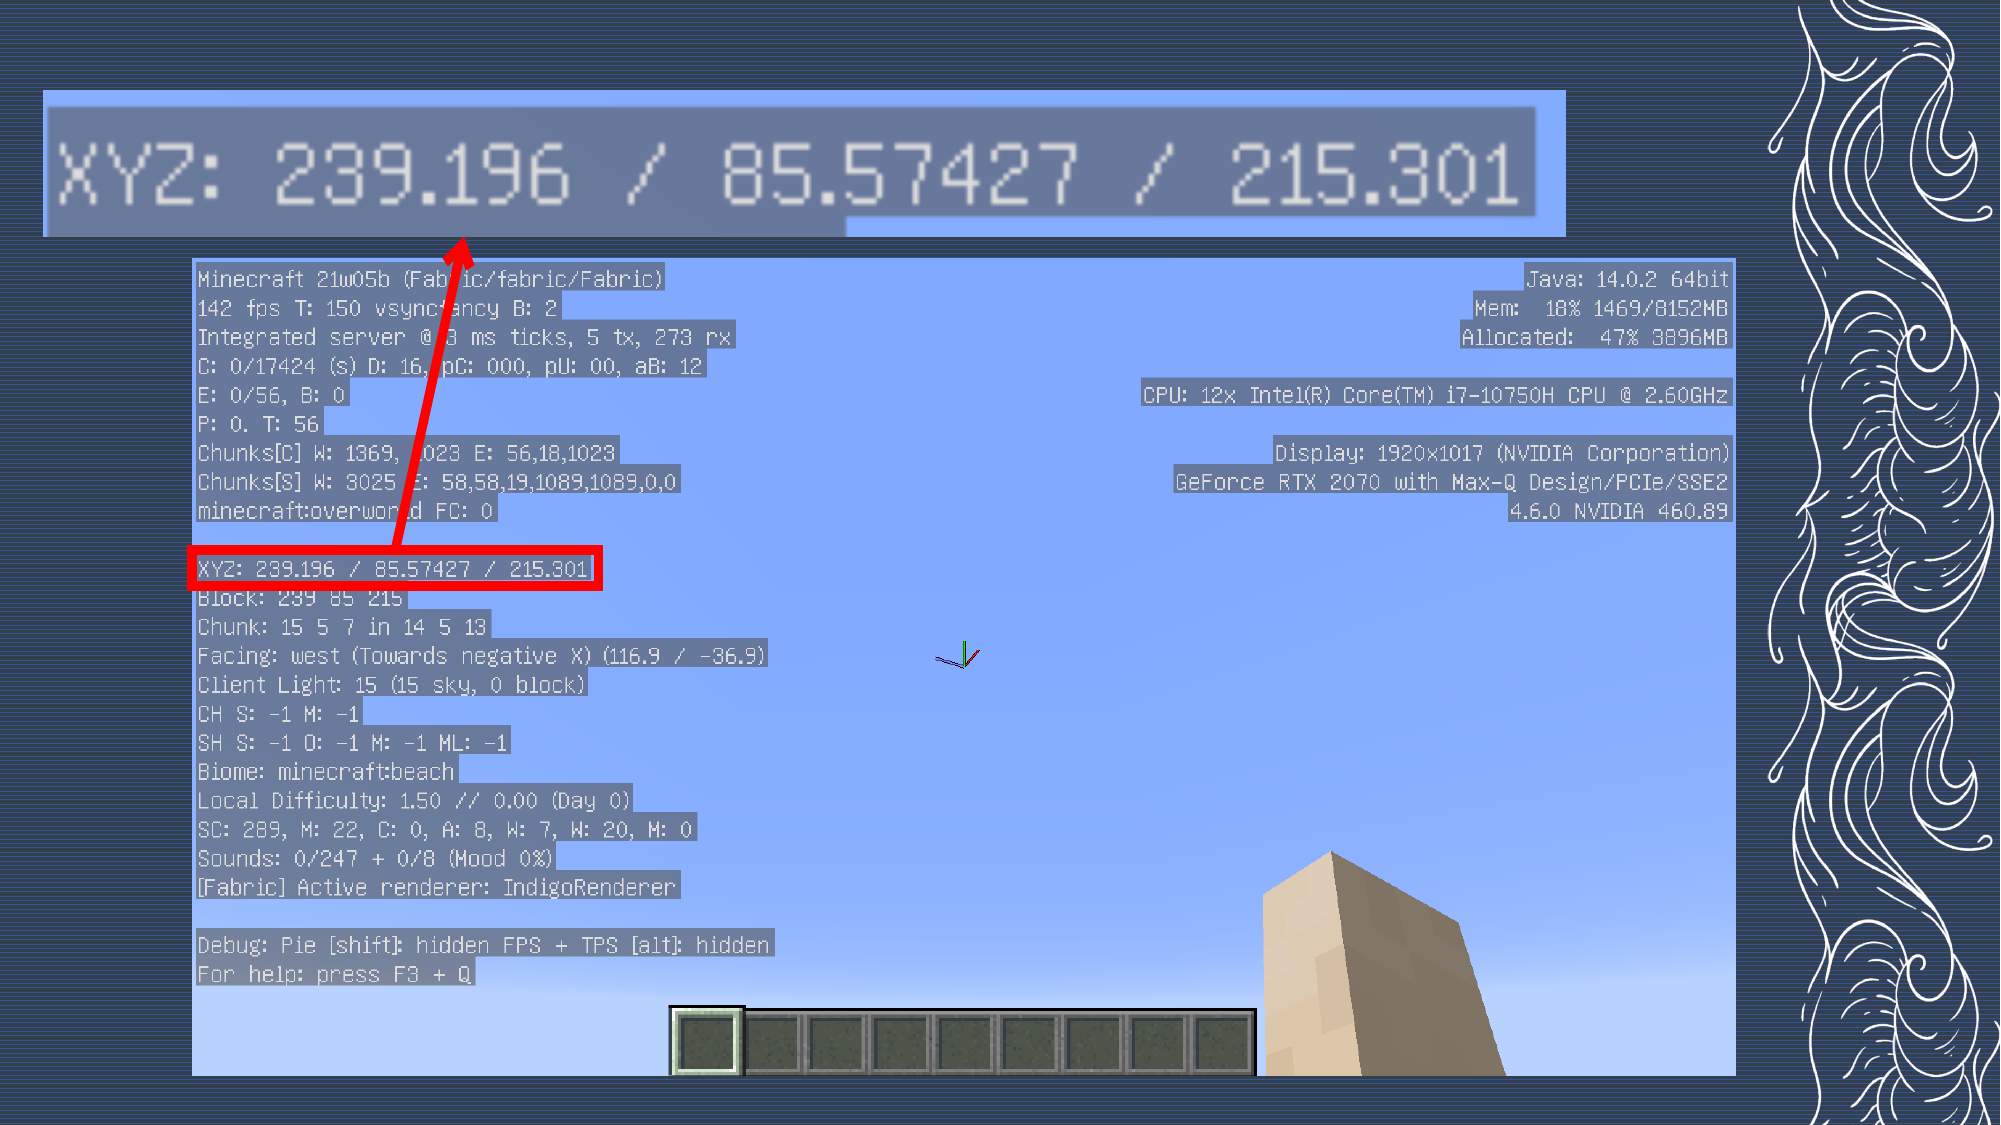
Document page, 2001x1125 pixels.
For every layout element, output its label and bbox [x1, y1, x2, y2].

text_box [395, 236, 464, 551]
picture [192, 0, 2000, 1125]
picture [43, 90, 1566, 237]
